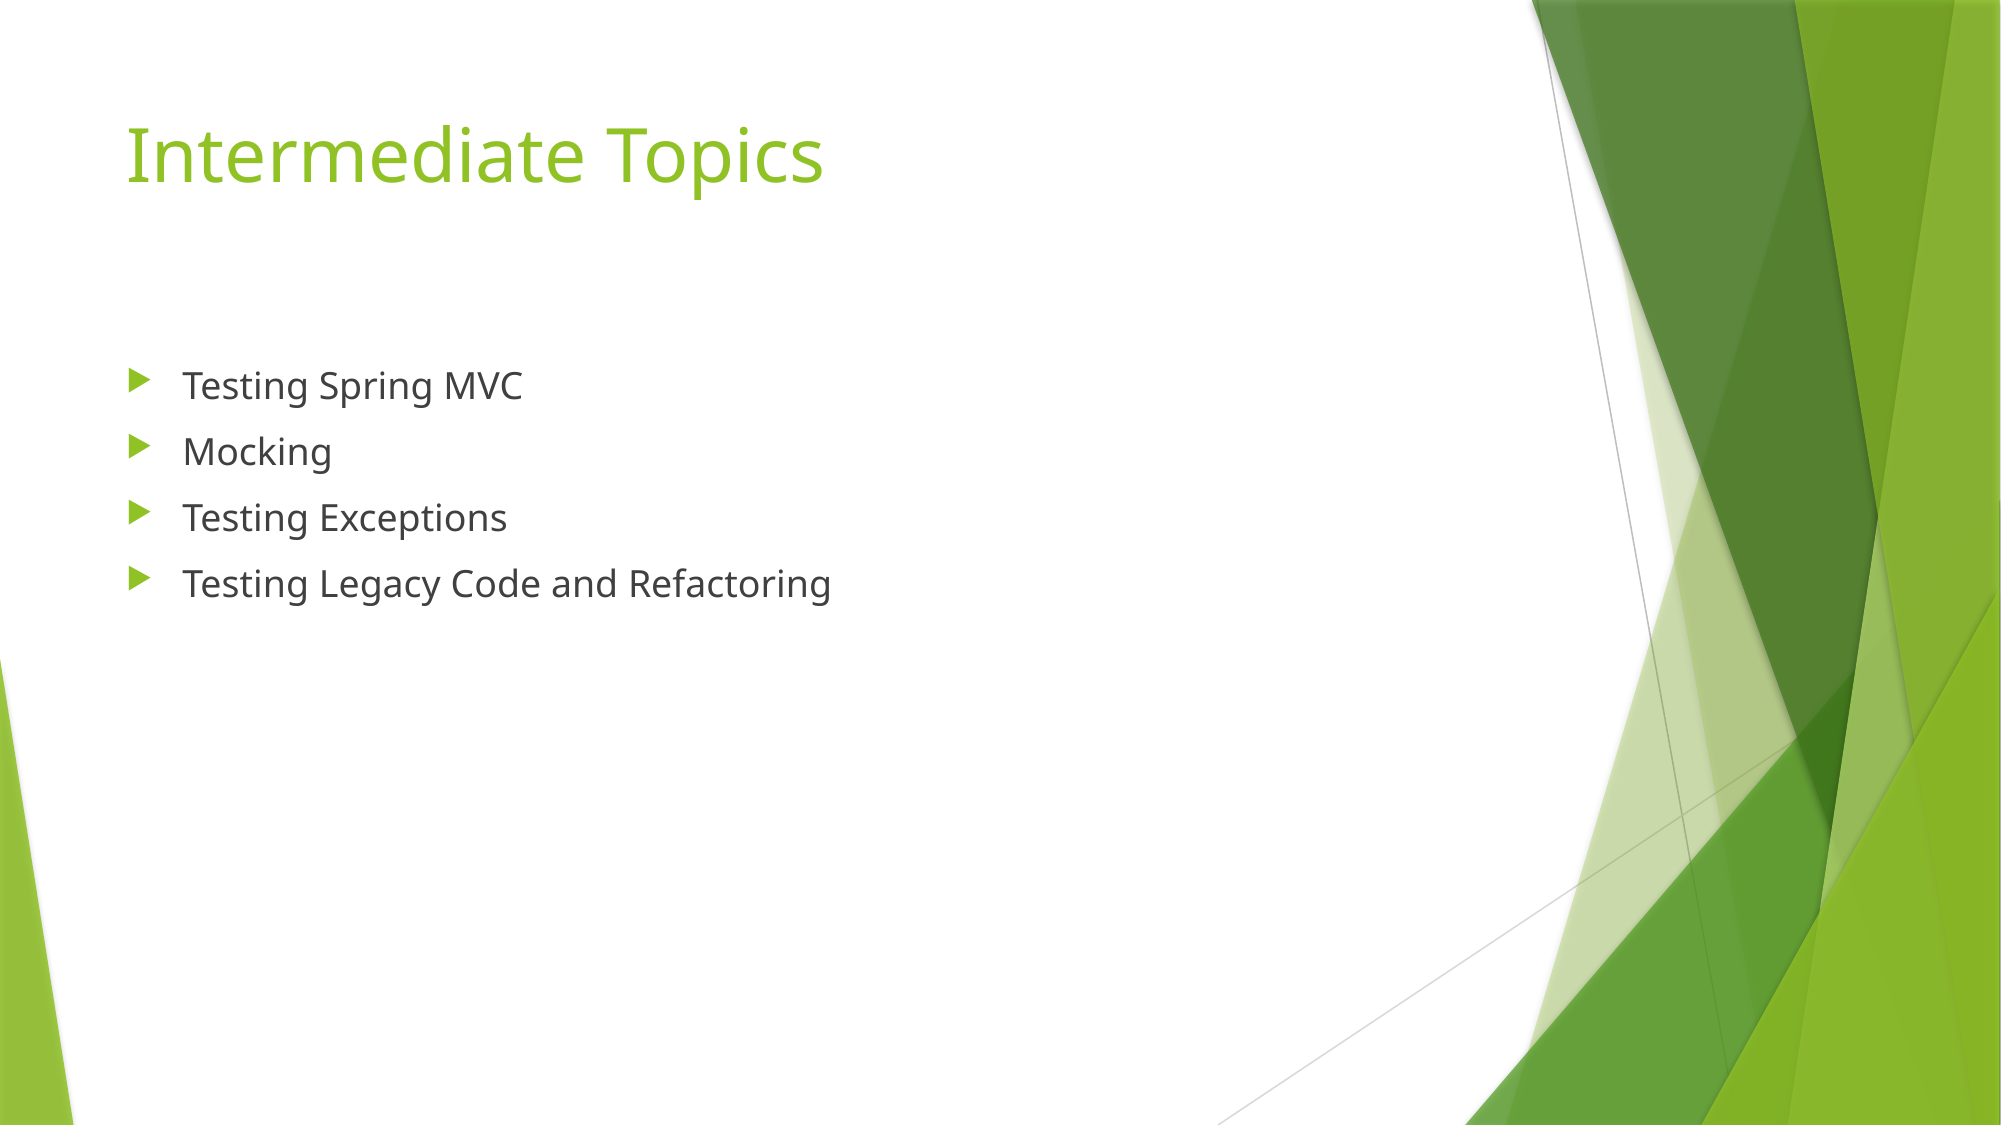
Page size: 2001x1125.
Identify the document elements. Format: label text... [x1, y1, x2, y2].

list Testing Spring MVC Mocking Testing Exceptions Testing Legacy Code and Refactoring [111, 354, 1522, 992]
title Intermediate Topics [111, 99, 1522, 317]
